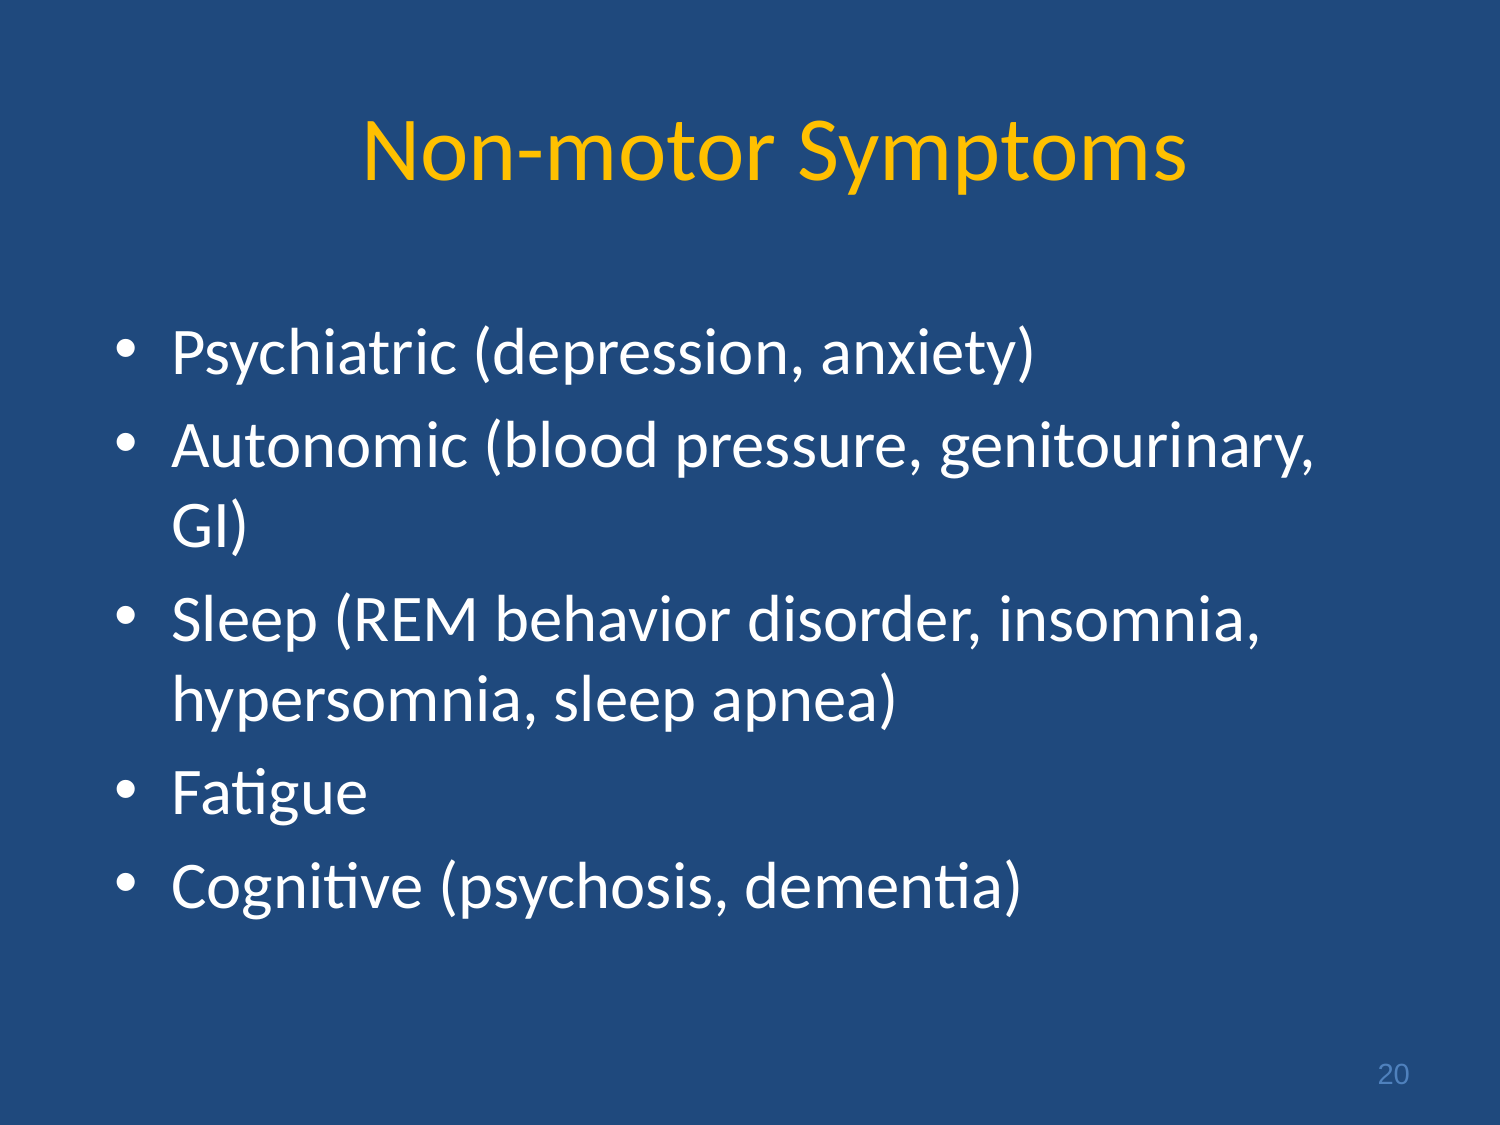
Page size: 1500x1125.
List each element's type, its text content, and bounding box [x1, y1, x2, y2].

title Non-motor Symptoms [99, 50, 1450, 238]
list Psychiatric (depression, anxiety) Autonomic (blood pressure, genitourinary, GI) Sleep (REM behavior disorder, insomnia, hypersomnia, sleep apnea) Fatigue Cognitive (psychosis, dementia) [99, 299, 1375, 975]
slide_number 20 [1074, 1042, 1425, 1103]
